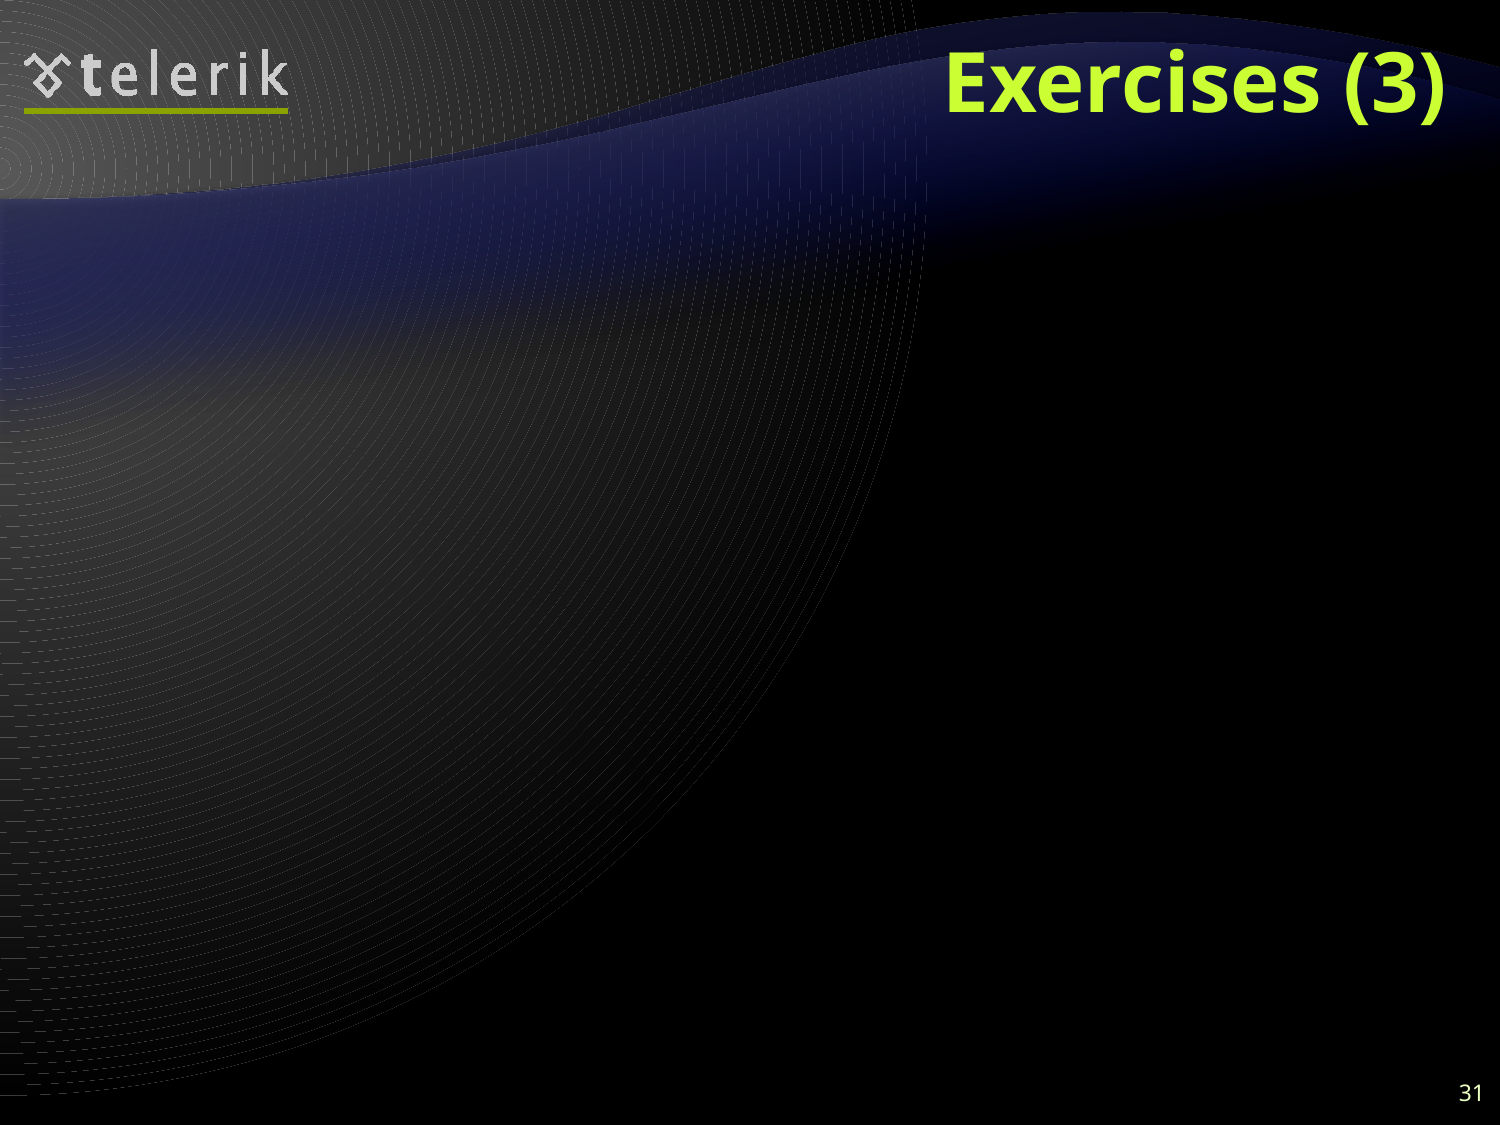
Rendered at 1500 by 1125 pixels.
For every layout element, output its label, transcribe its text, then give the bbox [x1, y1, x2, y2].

slide_number 31 [1425, 1074, 1500, 1113]
title Exercises (3) [300, 12, 1463, 163]
picture [24, 49, 288, 114]
